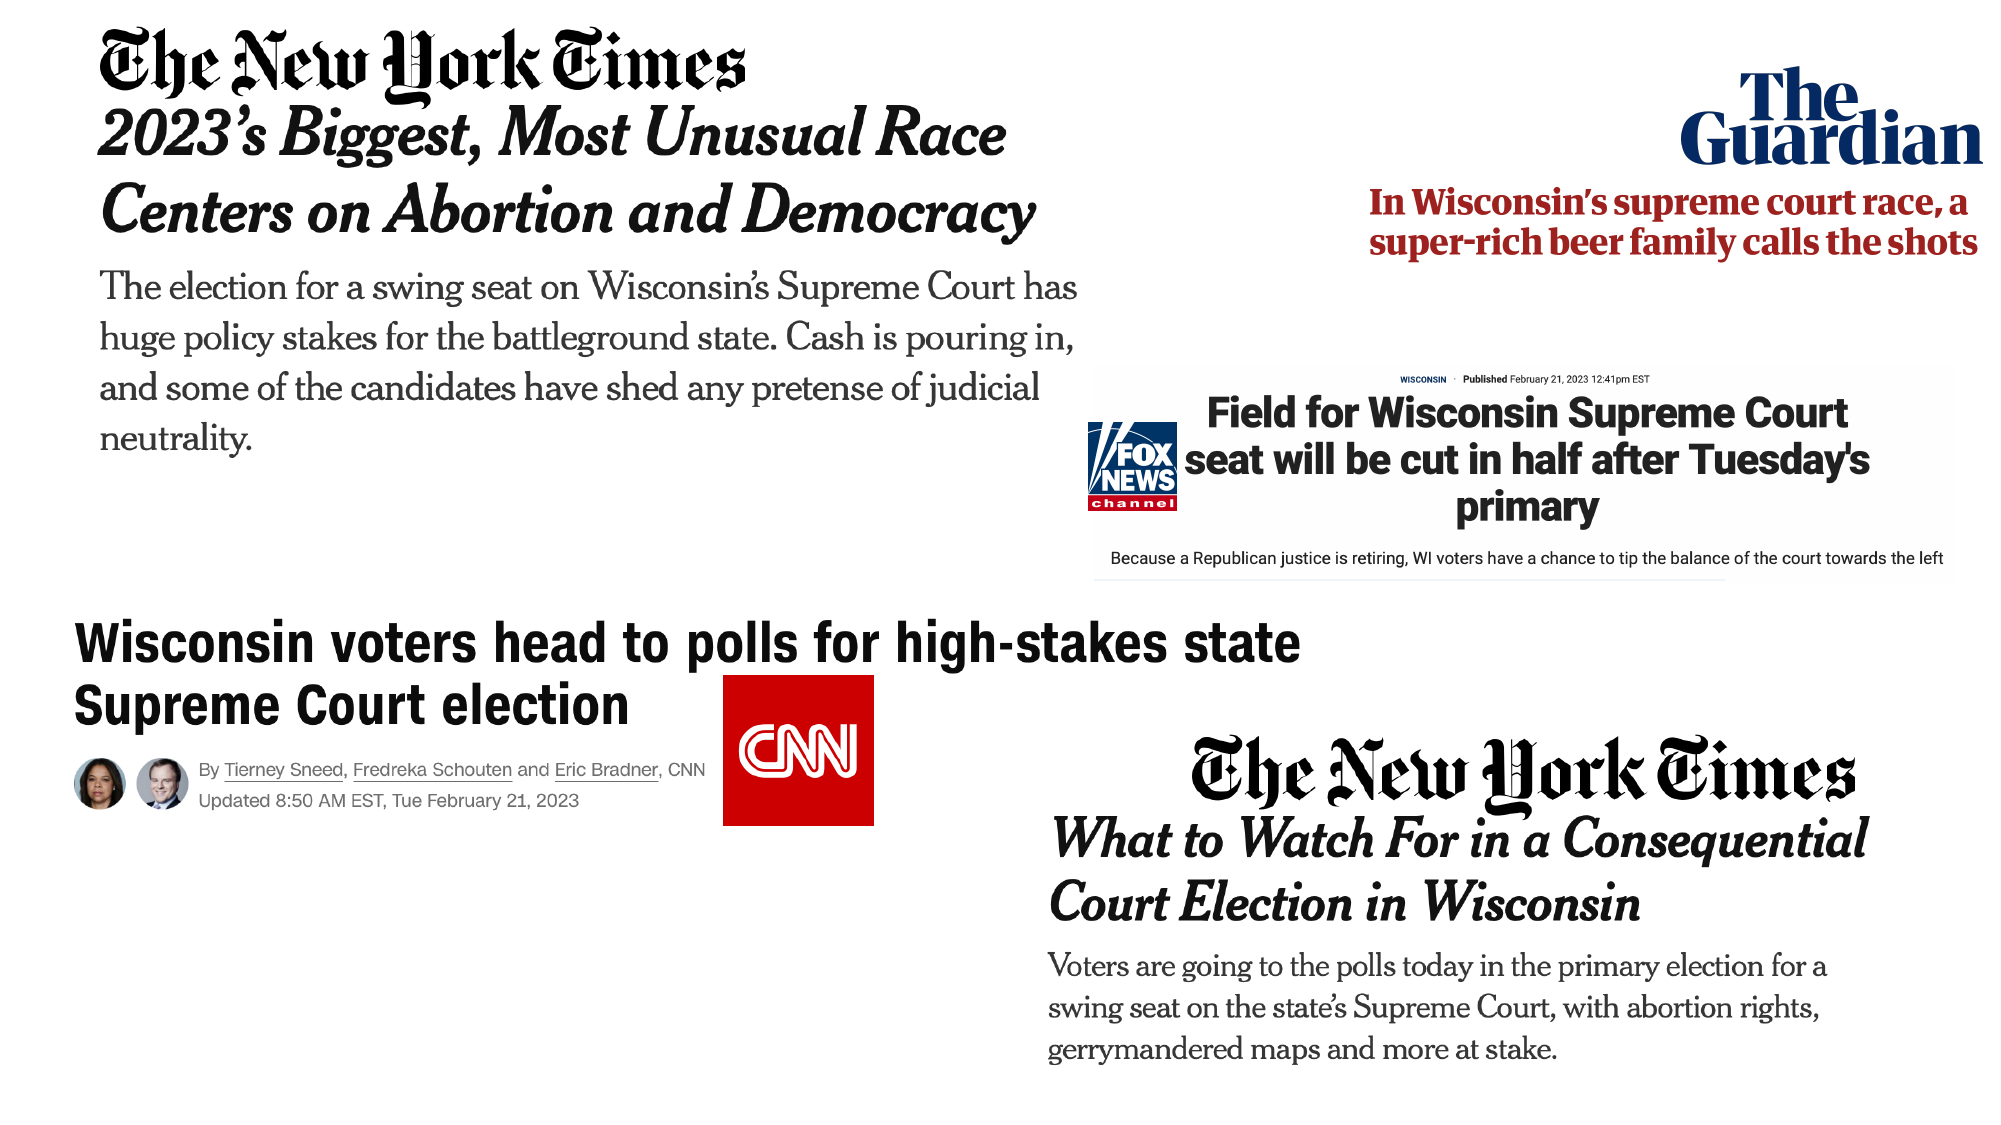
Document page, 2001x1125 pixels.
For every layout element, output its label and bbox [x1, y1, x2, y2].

text_box [1005, 733, 1897, 1078]
text_box [1088, 364, 1956, 584]
picture [1362, 177, 2000, 272]
picture [1681, 63, 1983, 165]
text_box [44, 593, 1320, 827]
text_box [44, 25, 1110, 475]
